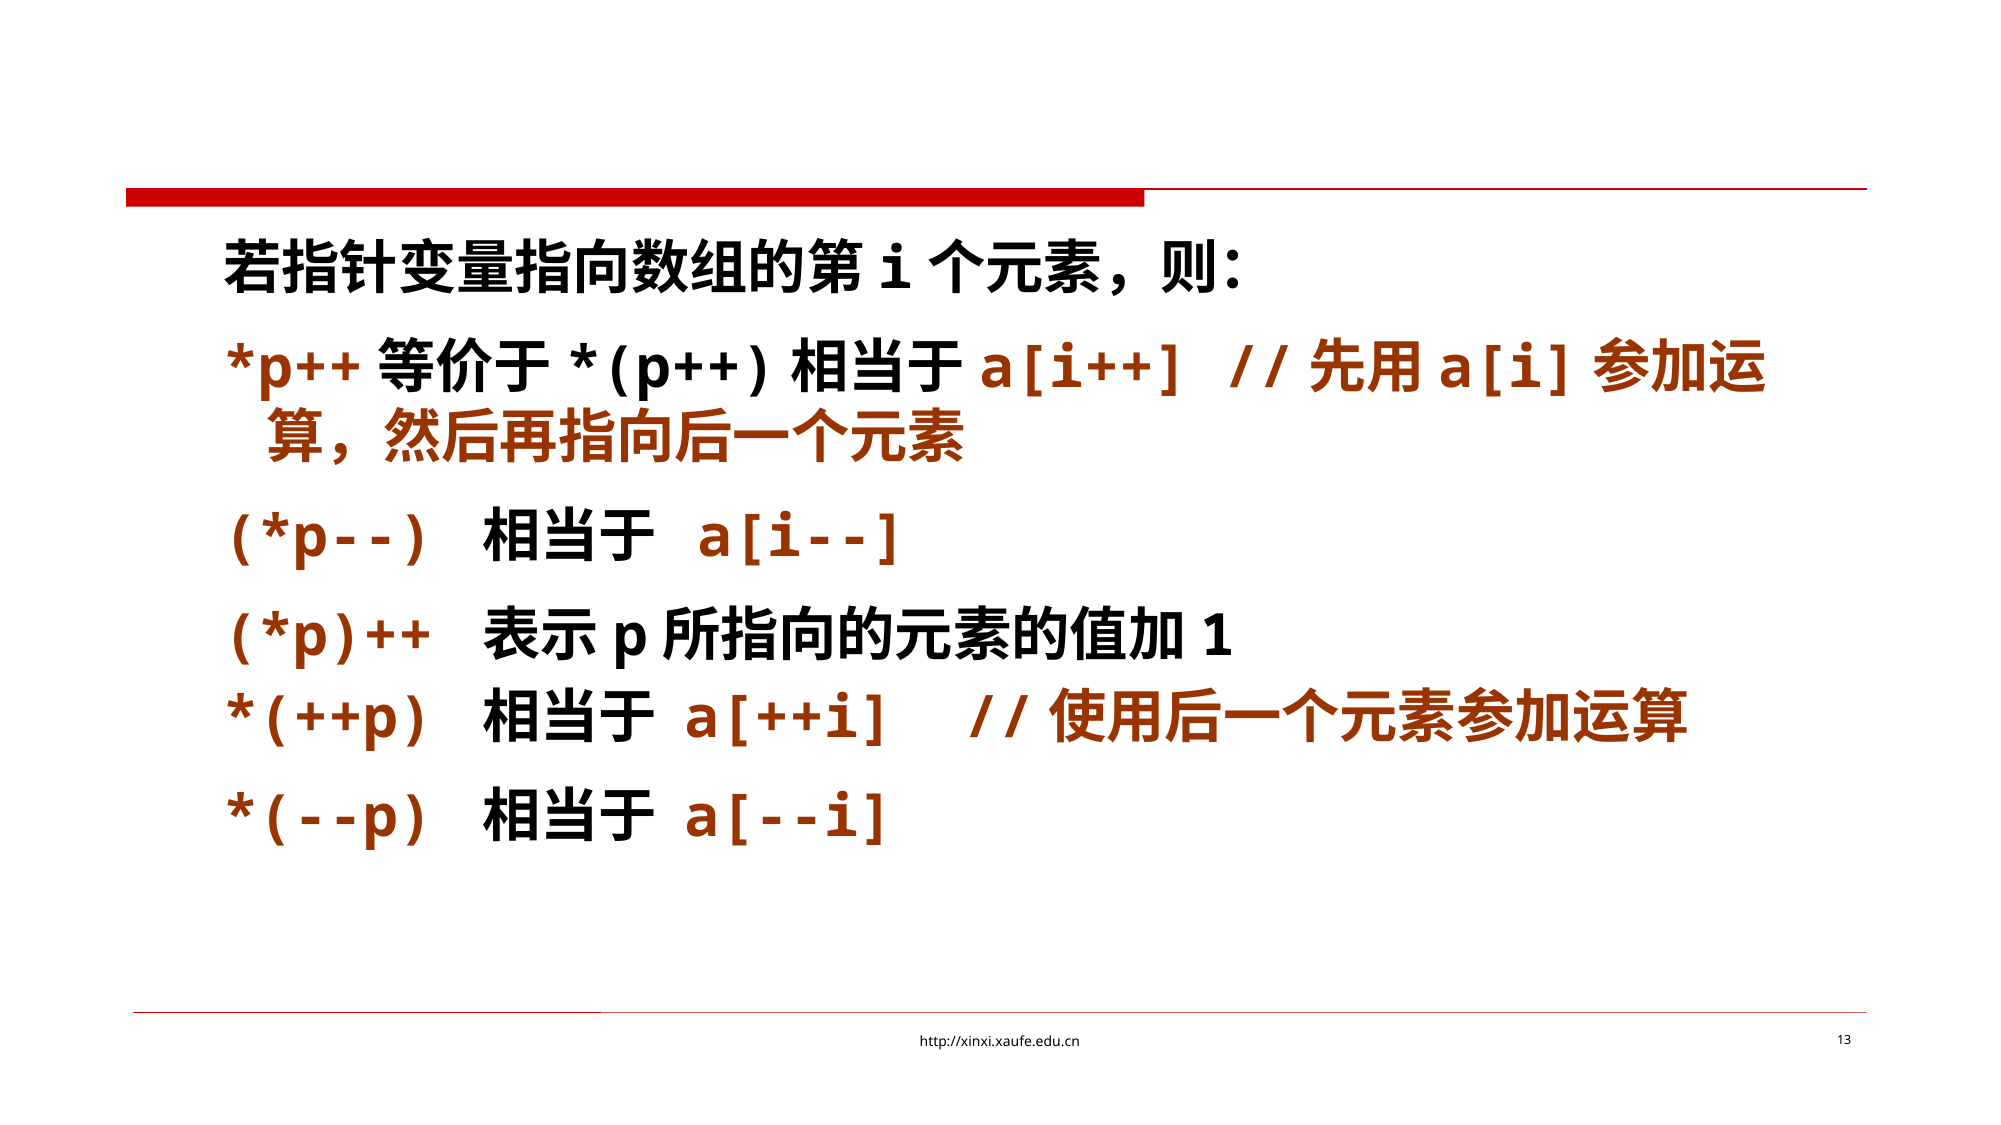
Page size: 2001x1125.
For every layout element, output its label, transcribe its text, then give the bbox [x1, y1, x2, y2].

slide_number 13 [1433, 1024, 1867, 1103]
footer http://xinxi.xaufe.edu.cn [683, 1024, 1317, 1103]
list 若指针变量指向数组的第i个元素，则： *p++等价于*(p++)相当于a[i++] //先用a[i]参加运算，然后再指向后一个元素 (*p--) 相当于 a[i--] (*p)++ 表示p所指向的元素的值加1 *(++p) 相当于 a[++i] //使用后一个元素参加运算 *(--p) 相当于 a[--i] [208, 222, 1863, 1001]
